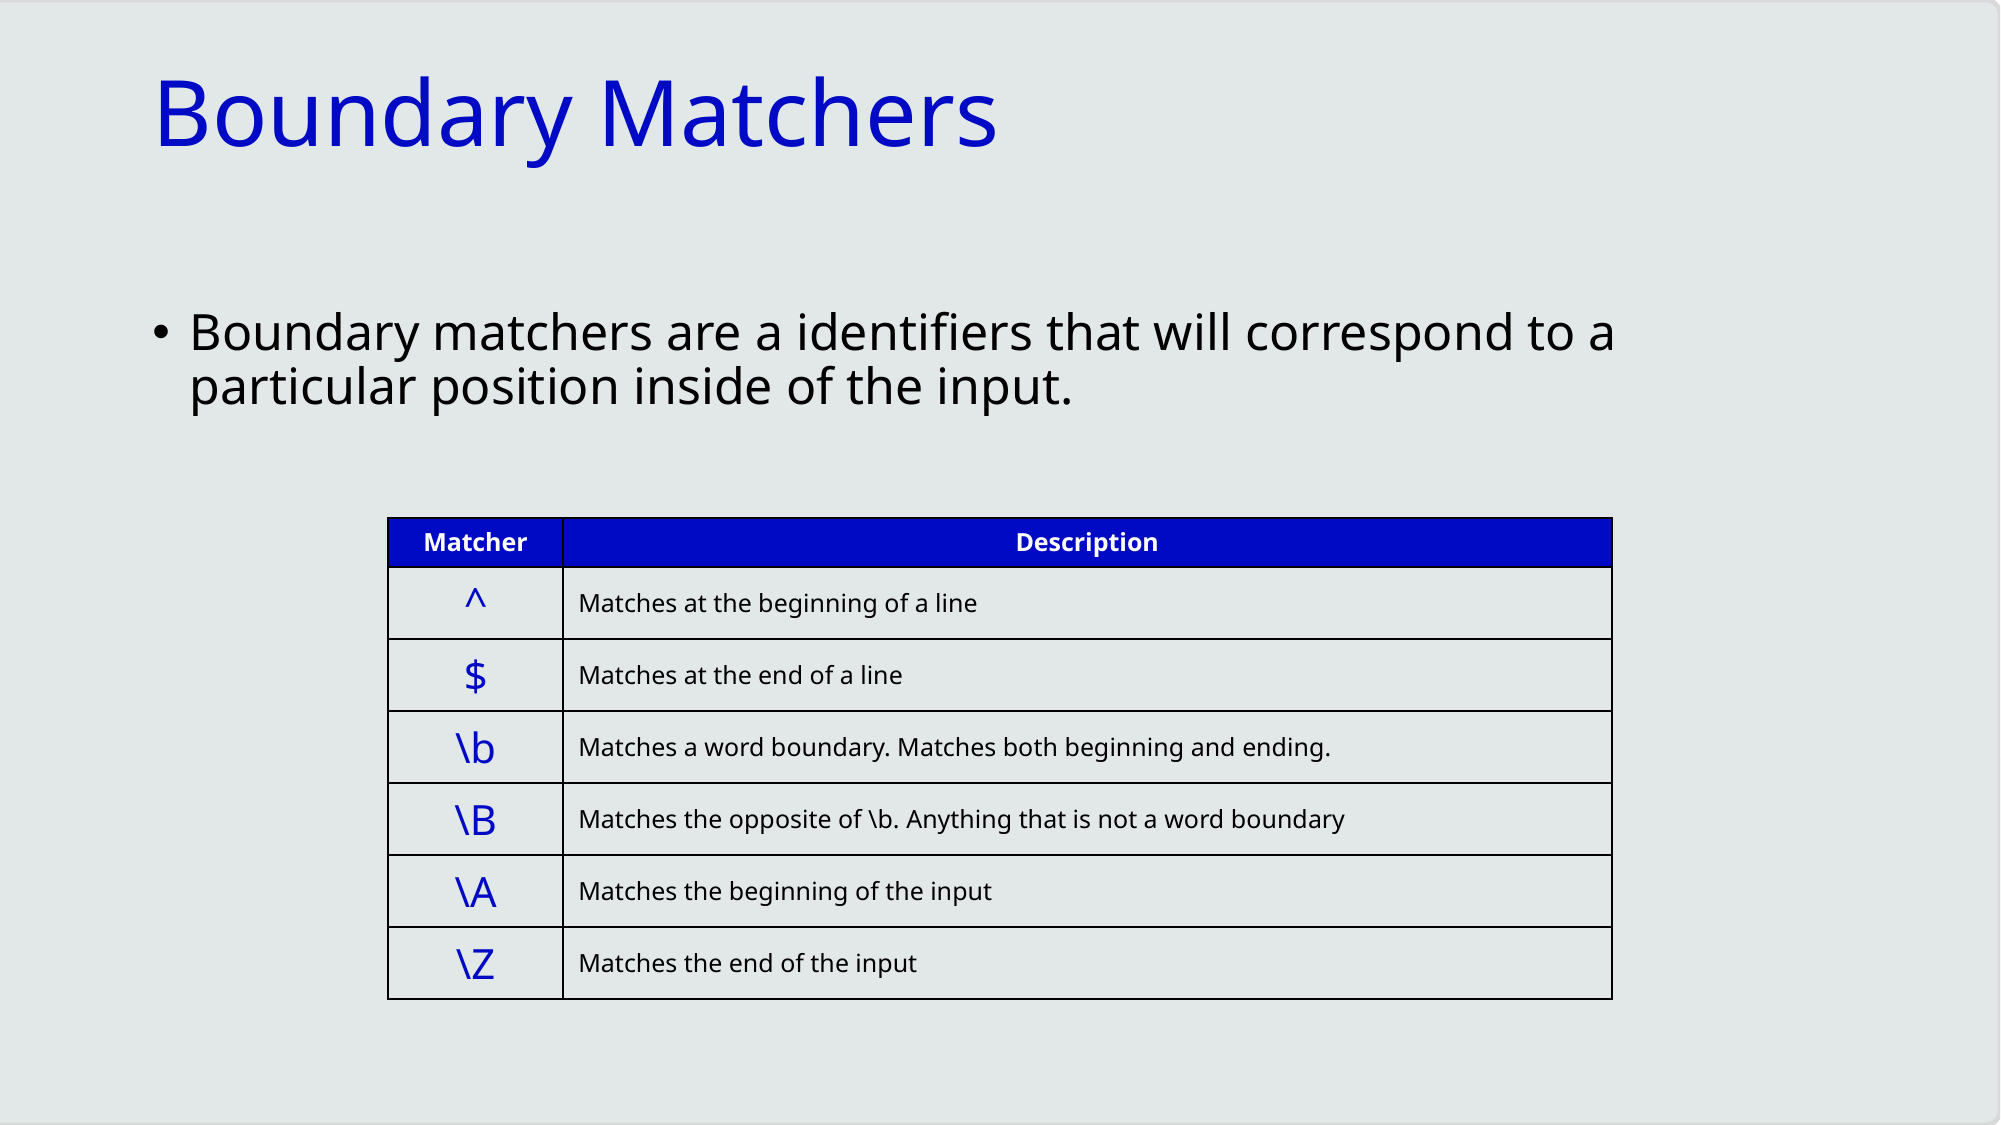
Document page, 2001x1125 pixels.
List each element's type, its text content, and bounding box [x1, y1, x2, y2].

table_cell ^ [389, 568, 562, 638]
table_cell \Z [389, 928, 562, 998]
table_cell \b [389, 712, 562, 782]
table_cell Matches the opposite of \b. Anything that is not a word boundary [564, 784, 1611, 854]
table_cell Matches a word boundary. Matches both beginning and ending. [564, 712, 1611, 782]
table_cell Matches the beginning of the input [564, 856, 1611, 926]
table_cell \B [389, 784, 562, 854]
title Boundary Matchers [137, 59, 1863, 278]
list Boundary matchers are a identifiers that will correspond to a particular position inside of the input. [137, 299, 1863, 1014]
table_cell $ [389, 640, 562, 710]
table_cell Matches at the beginning of a line [564, 568, 1611, 638]
table_header Matcher [389, 519, 562, 566]
table_cell Matches at the end of a line [564, 640, 1611, 710]
table_header Description [564, 519, 1611, 566]
table_cell \A [389, 856, 562, 926]
table_cell Matches the end of the input [564, 928, 1611, 998]
